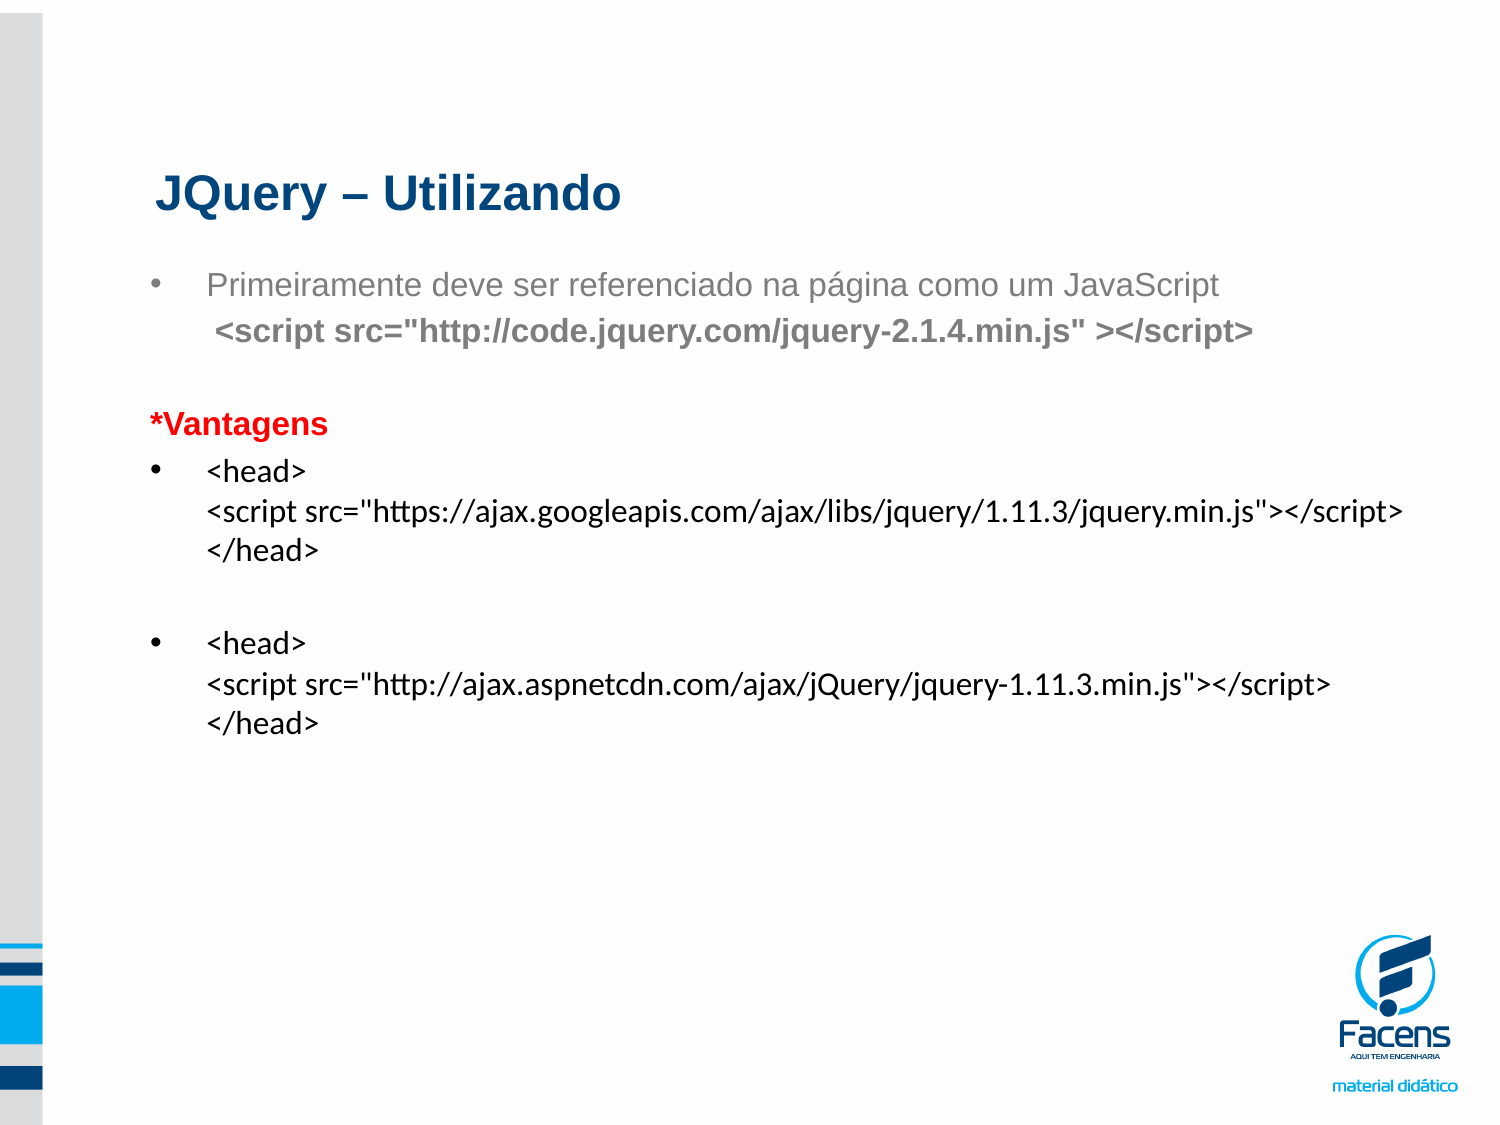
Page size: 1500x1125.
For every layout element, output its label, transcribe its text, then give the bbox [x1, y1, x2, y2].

picture [0, 0, 1500, 1125]
text_box JQuery – Utilizando [140, 125, 1434, 256]
list Primeiramente deve ser referenciado na página como um JavaScript <script src="http://code.jquery.com/jquery-2.1.4.min.js" ></script> *Vantagens <head> <script src="https://ajax.googleapis.com/ajax/libs/jquery/1.11.3/jquery.min.js"></script> </head> <head> <script src="http://ajax.aspnetcdn.com/ajax/jQuery/jquery-1.11.3.min.js"></script> </head> [135, 255, 1486, 1083]
